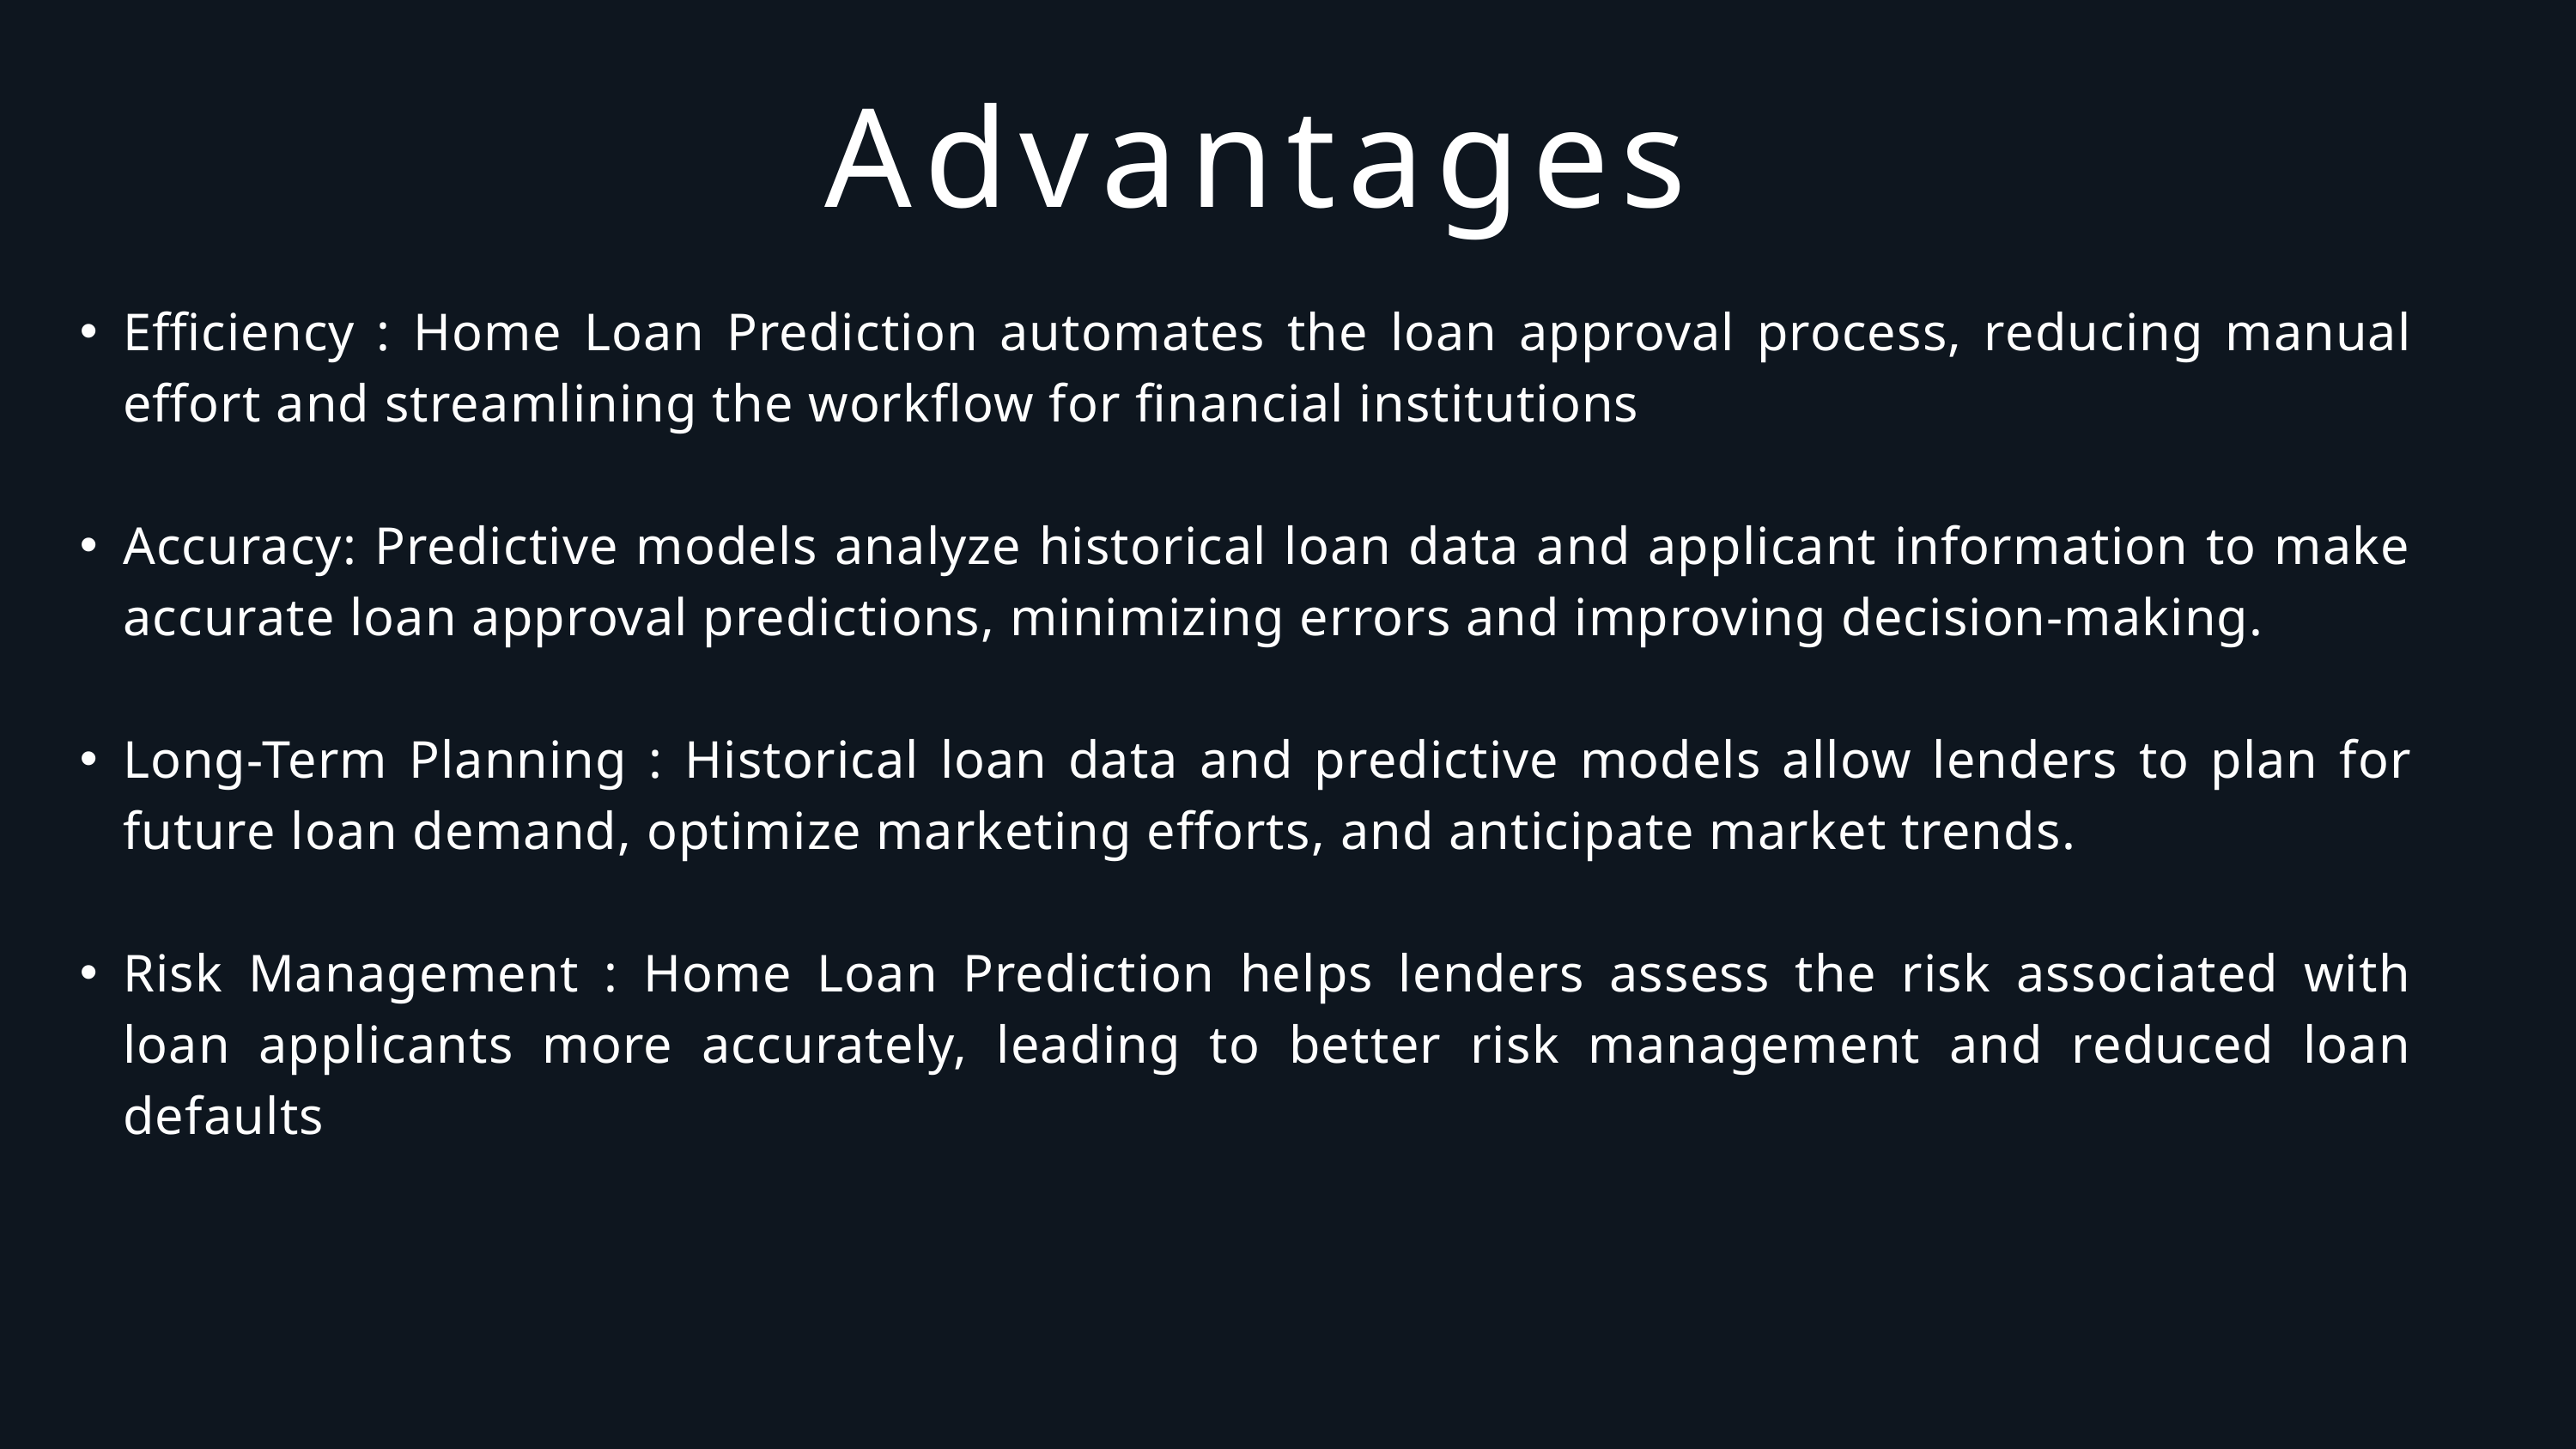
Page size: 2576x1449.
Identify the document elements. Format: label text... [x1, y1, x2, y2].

text_box Efficiency : Home Loan Prediction automates the loan approval process, reducing manual effort and streamlining the workflow for financial institutions Accuracy: Predictive models analyze historical loan data and applicant information to make accurate loan approval predictions, minimizing errors and improving decision-making. Long-Term Planning : Historical loan data and predictive models allow lenders to plan for future loan demand, optimize marketing efforts, and anticipate market trends. Risk Management : Home Loan Prediction helps lenders assess the risk associated with loan applicants more accurately, leading to better risk management and reduced loan defaults [36, 218, 2416, 1145]
text_box Advantages [96, 43, 2416, 218]
